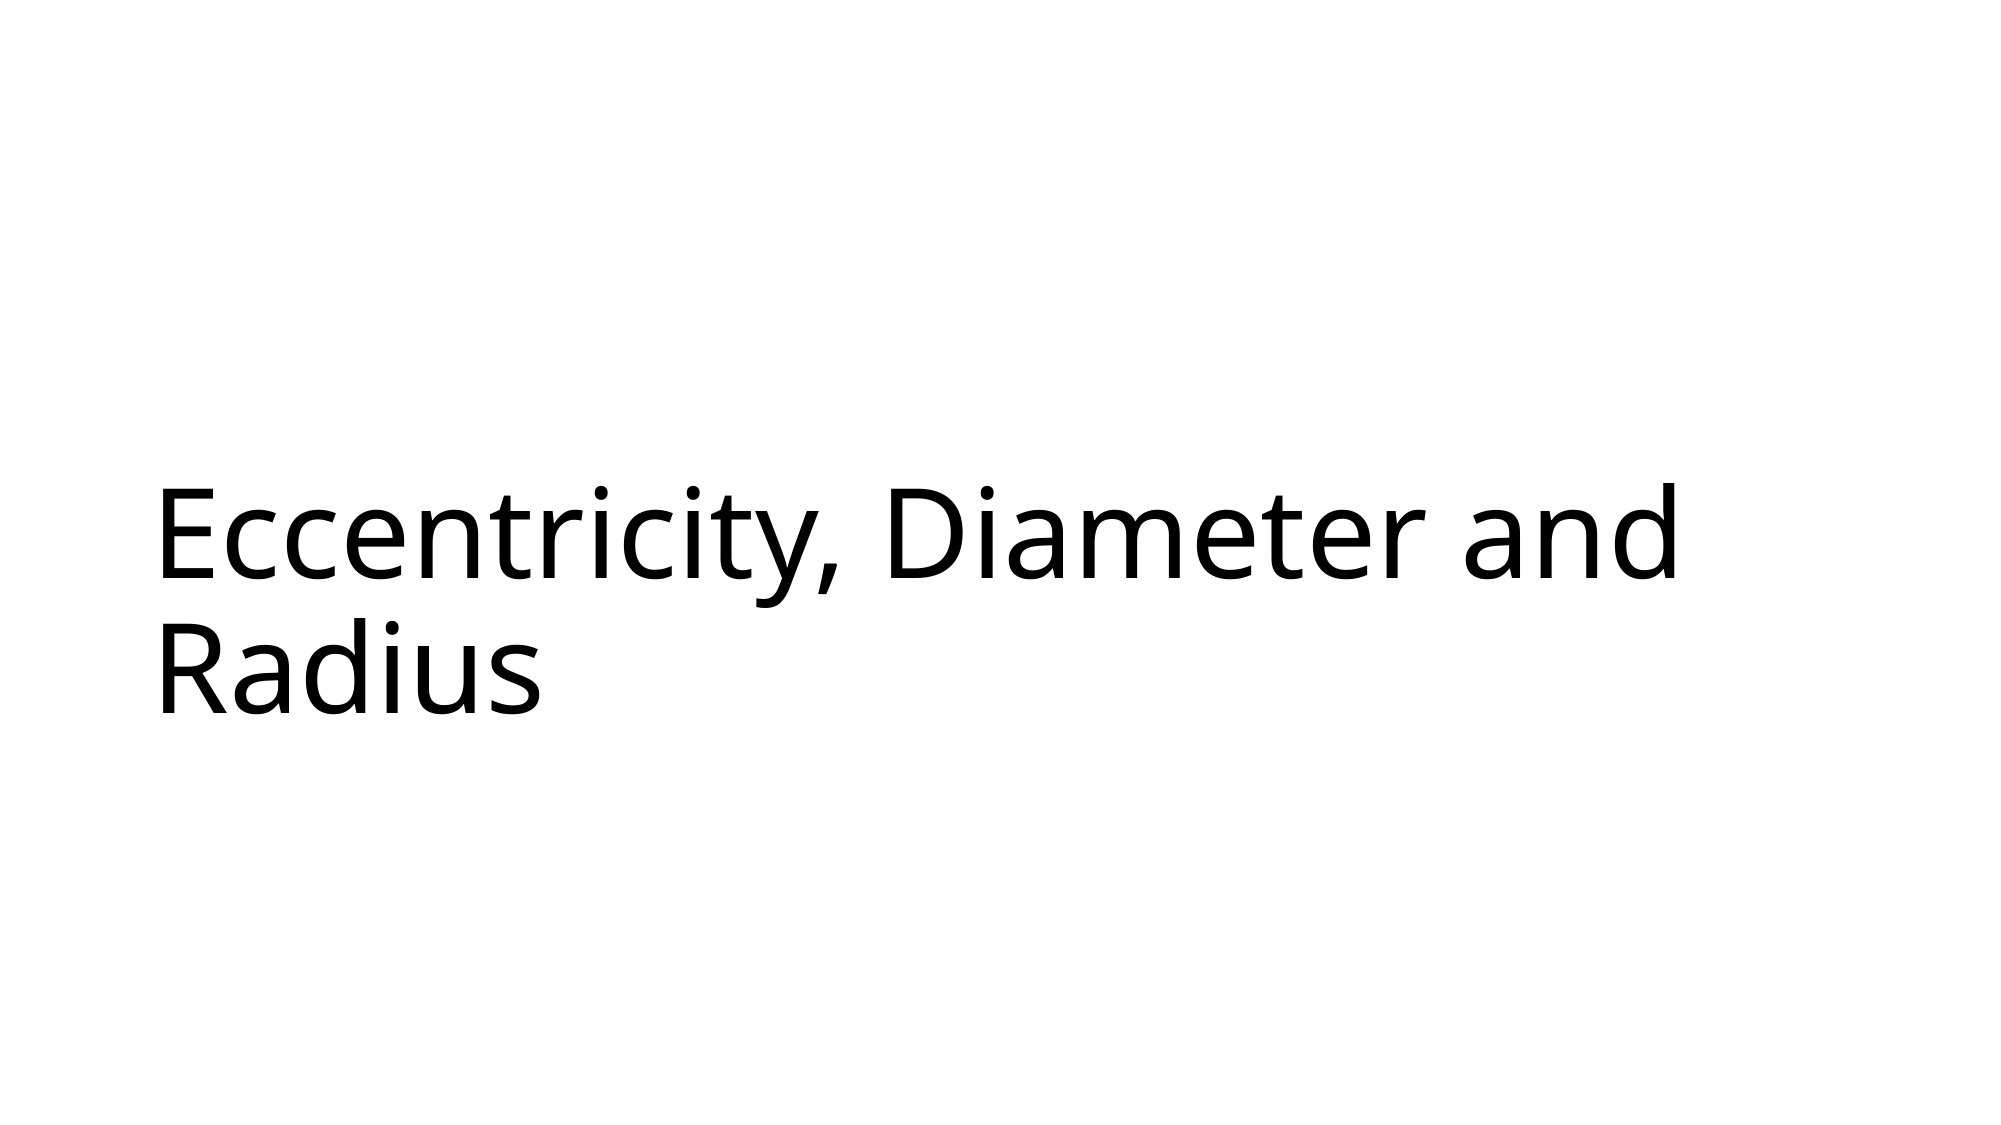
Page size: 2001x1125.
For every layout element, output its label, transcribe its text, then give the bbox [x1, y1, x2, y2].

title Eccentricity, Diameter and Radius [136, 280, 1862, 749]
